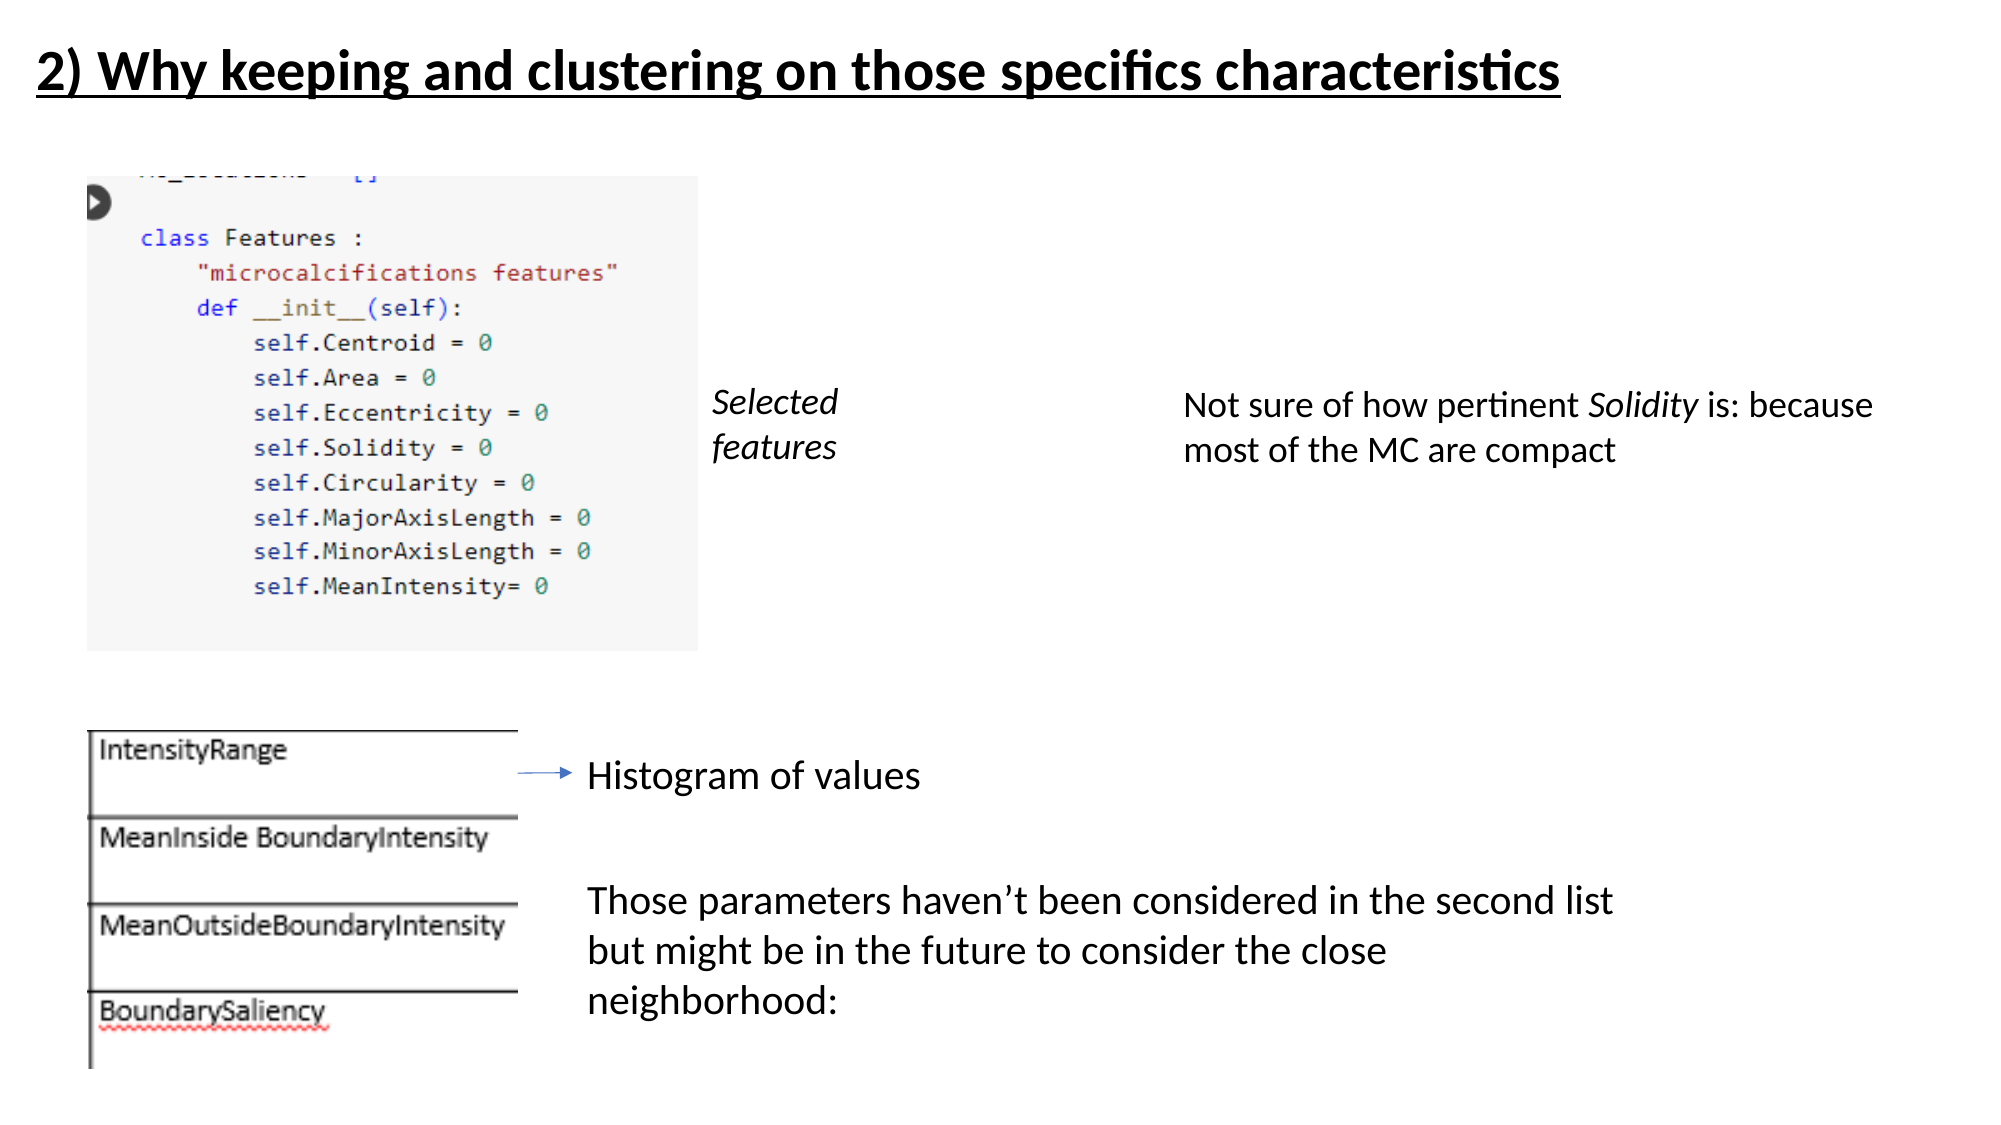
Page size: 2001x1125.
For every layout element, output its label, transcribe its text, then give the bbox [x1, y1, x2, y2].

text_box 2) Why keeping and clustering on those specifics characteristics [21, 33, 1960, 177]
text_box Those parameters haven’t been considered in the second list but might be in the future to consider the close neighborhood: [572, 865, 1647, 1031]
text_box Not sure of how pertinent Solidity is: because most of the MC are compact [1168, 372, 1935, 478]
text_box Selected features [698, 370, 920, 475]
picture [87, 176, 698, 651]
text_box Histogram of values [572, 740, 1647, 806]
picture [87, 730, 518, 1069]
